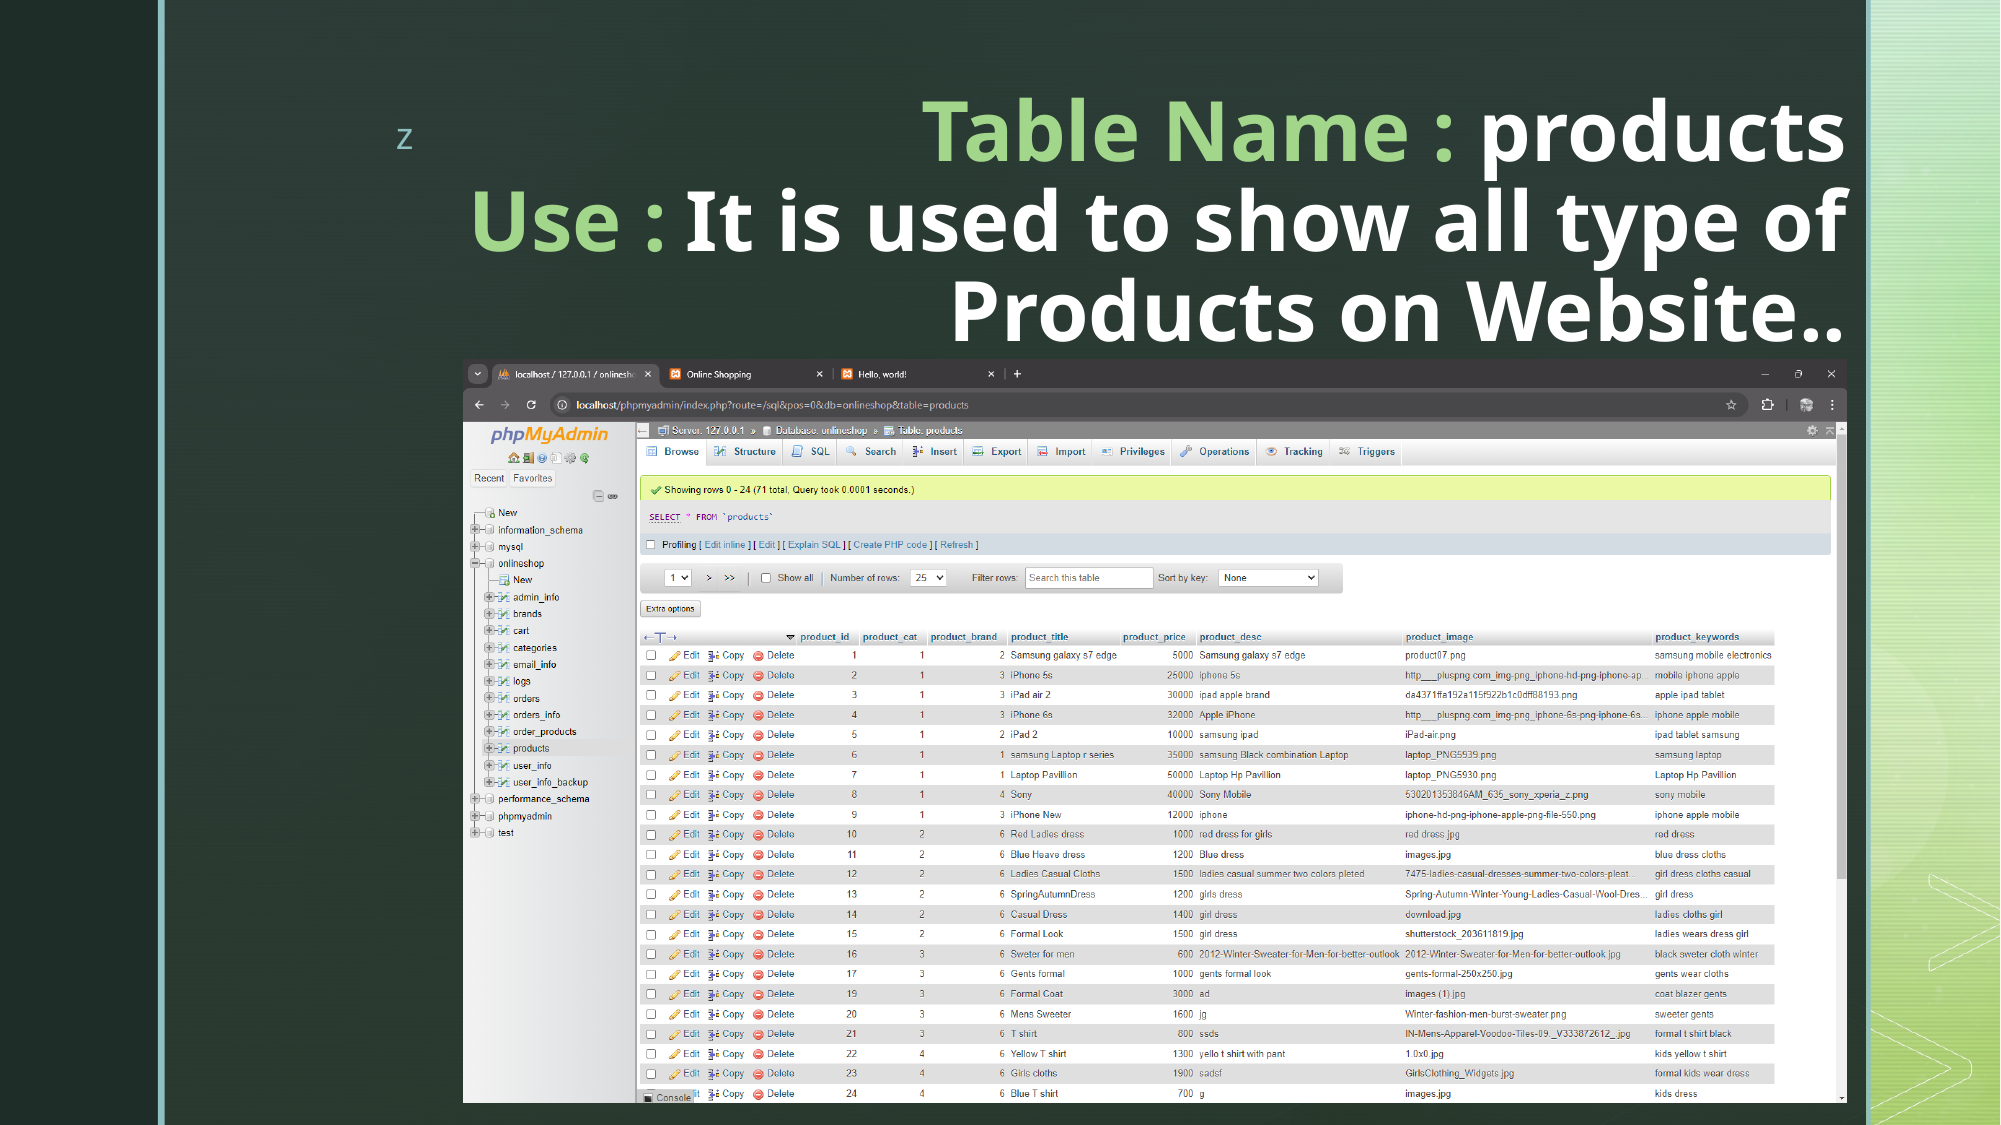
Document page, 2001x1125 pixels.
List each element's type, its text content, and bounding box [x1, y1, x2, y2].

title Table Name : products Use : It is used to show all type of Products on Website.. [137, 82, 1863, 300]
picture [1871, 0, 2001, 1125]
picture [463, 359, 1848, 1103]
